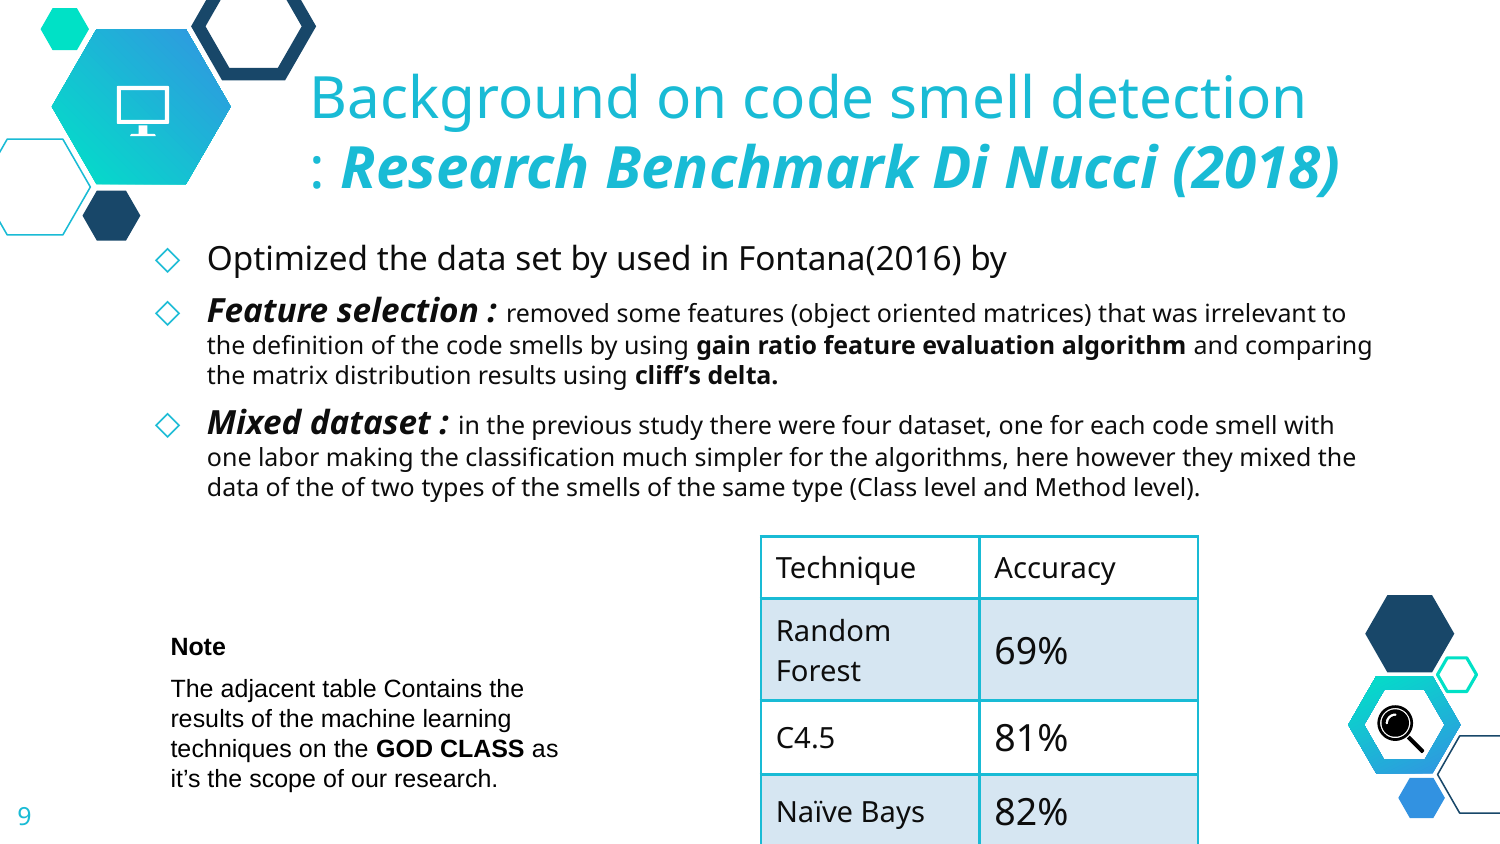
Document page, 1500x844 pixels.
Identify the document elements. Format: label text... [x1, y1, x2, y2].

table_header Technique [762, 538, 978, 597]
table_cell 69% [981, 600, 1197, 699]
table_header Accuracy [981, 538, 1197, 597]
table_cell Random Forest [762, 600, 978, 699]
table_cell Naïve Bays [762, 776, 978, 844]
table_cell 81% [981, 702, 1197, 773]
text_box Background on code smell detection : Research Benchmark Di Nucci (2018) [295, 44, 1477, 197]
text_box Note The adjacent table Contains the results of the machine learning techniques on the GOD CLASS as it’s the scope of our research. [155, 615, 593, 844]
slide_number 9 [2, 785, 93, 844]
subtitle Optimized the data set by used in Fontana(2016) by Feature selection : removed some features (object oriented matrices) that was irrelevant to the definition of the code smells by using gain ratio feature evaluation algorithm and comparing the matrix distribution results using cliff’s delta. Mixed dataset : in the previous study there were four dataset, one for each code smell with one labor making the classification much simpler for the algorithms, here however they mixed the data of the of two types of the smells of the same type (Class level and Method level). [116, 221, 1396, 549]
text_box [1377, 705, 1425, 754]
table_cell C4.5 [762, 702, 978, 773]
table_cell 82% [981, 776, 1197, 844]
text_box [116, 85, 170, 137]
